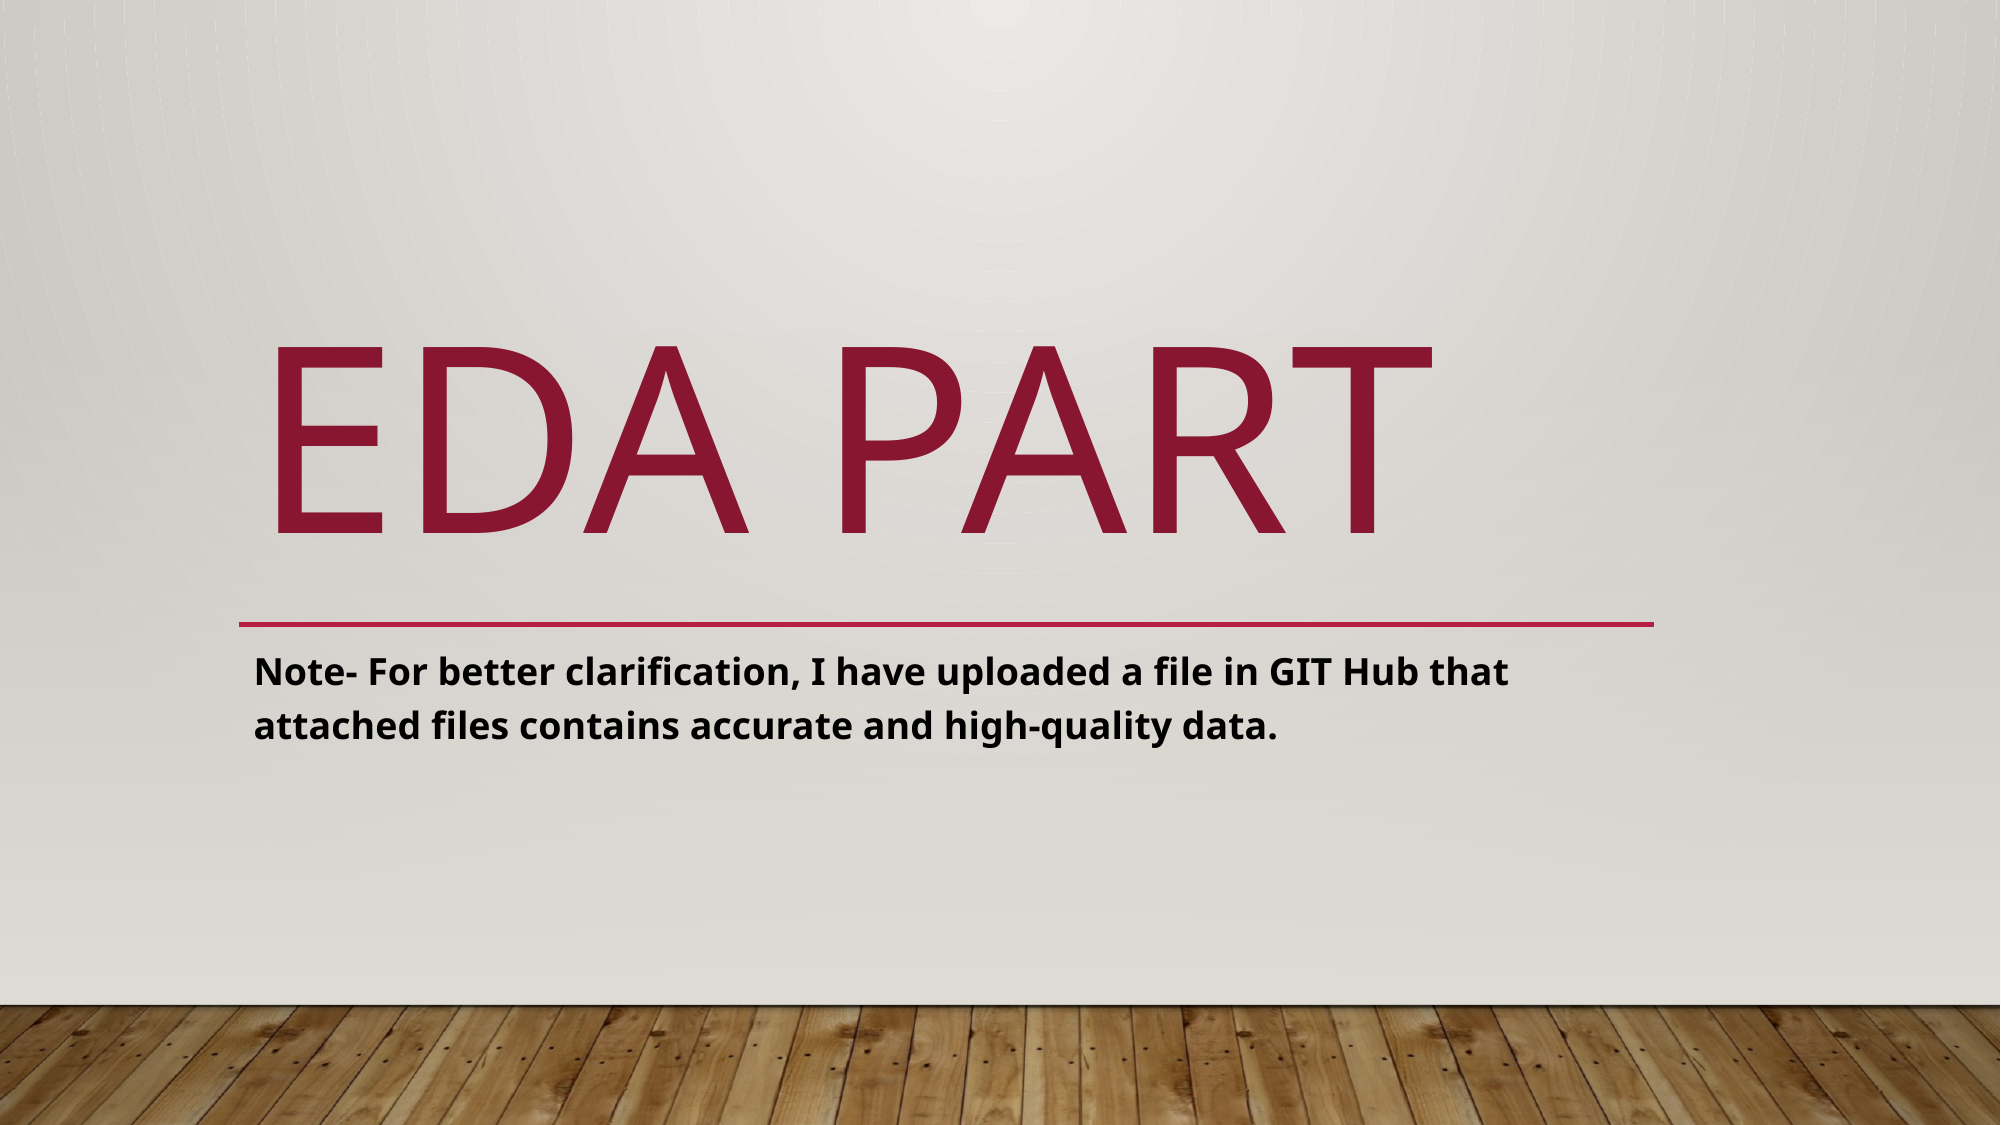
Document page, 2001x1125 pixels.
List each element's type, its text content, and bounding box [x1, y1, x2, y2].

title EDA PART [238, 288, 1657, 598]
picture [0, 1005, 2000, 1125]
list Note- For better clarification, I have uploaded a file in GIT Hub that attached files contains accurate and high-quality data. [238, 624, 1655, 791]
